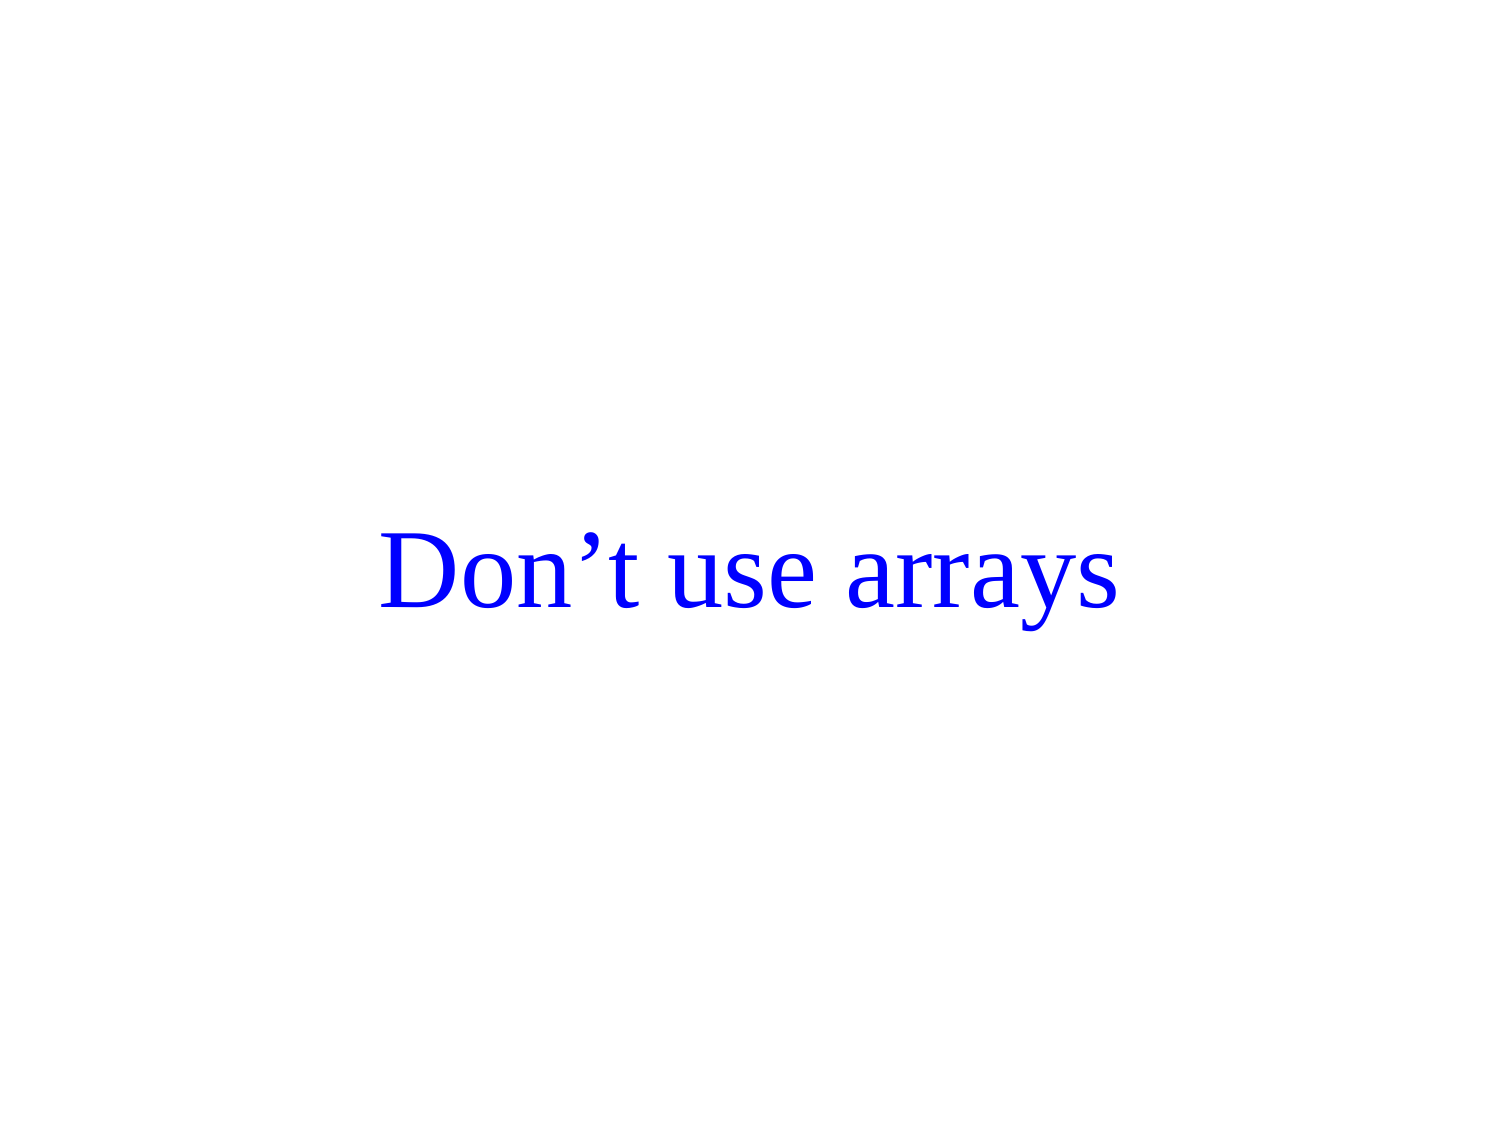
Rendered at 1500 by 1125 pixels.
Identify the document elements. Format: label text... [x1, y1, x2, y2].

title Don’t use arrays [76, 449, 1424, 675]
